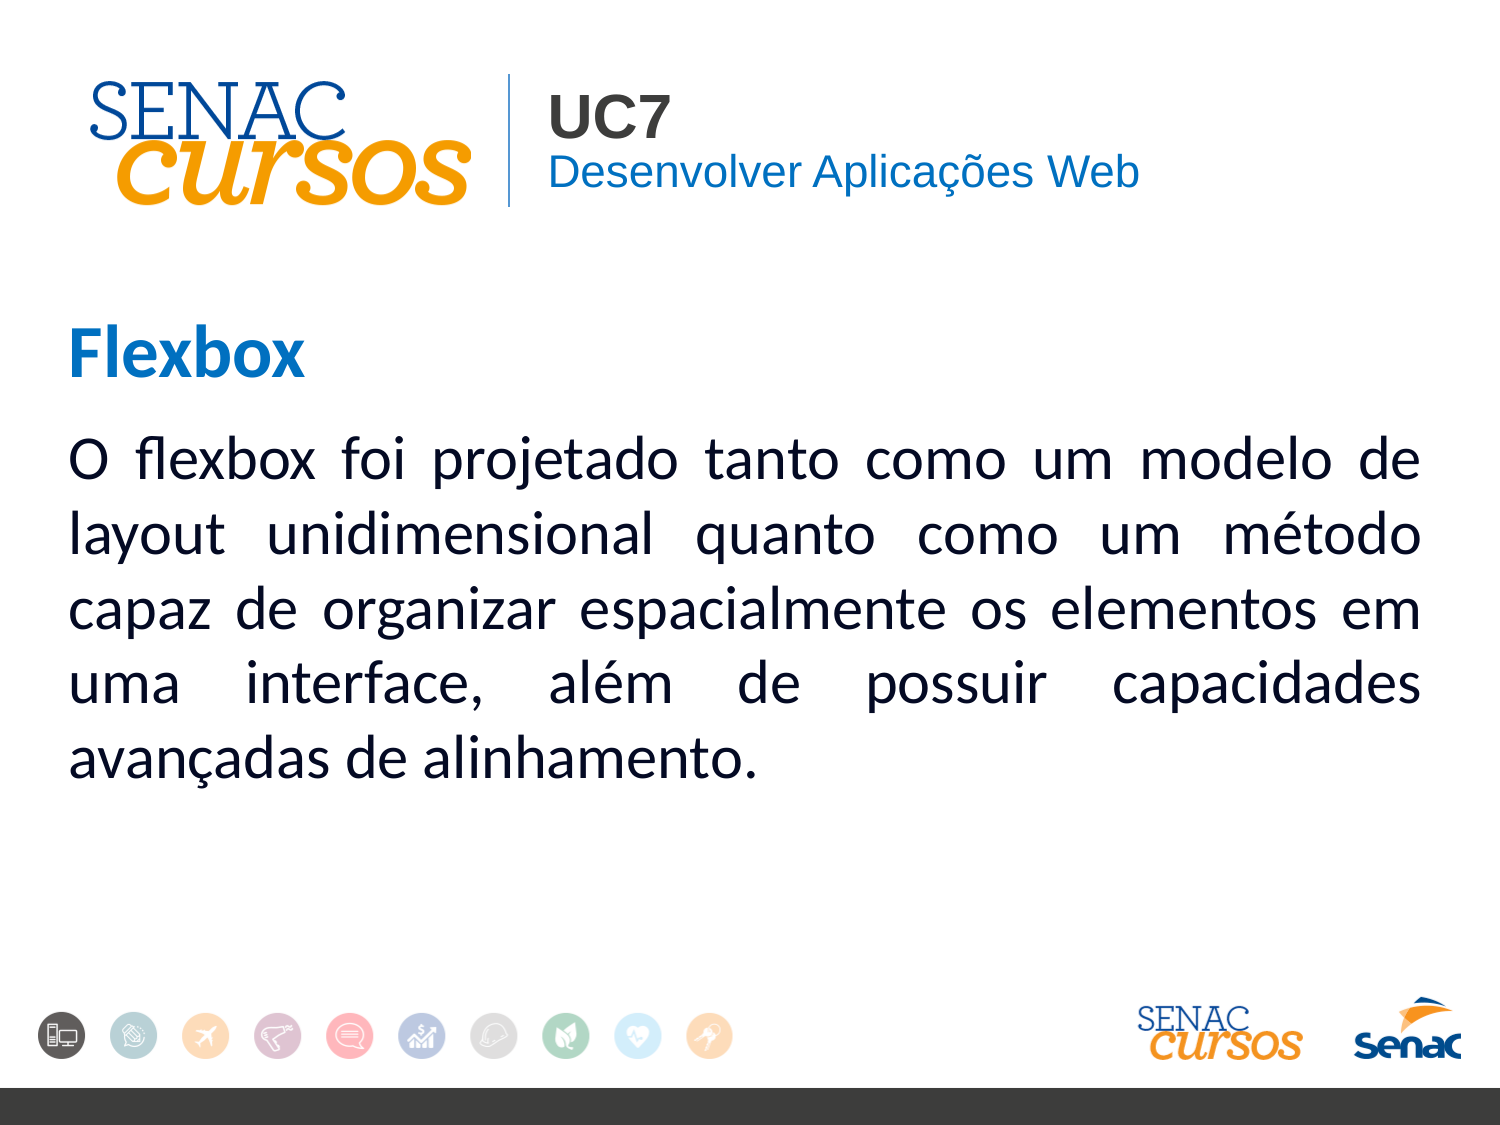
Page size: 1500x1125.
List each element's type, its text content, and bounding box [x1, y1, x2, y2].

text_box Flexbox O flexbox foi projetado tanto como um modelo de layout unidimensional quanto como um método capaz de organizar espacialmente os elementos em uma interface, além de possuir capacidades avançadas de alinhamento. [54, 297, 1439, 968]
picture [0, 0, 1500, 1125]
text_box Desenvolver Aplicações Web [569, 127, 1500, 207]
text_box UC7 [569, 61, 1500, 127]
